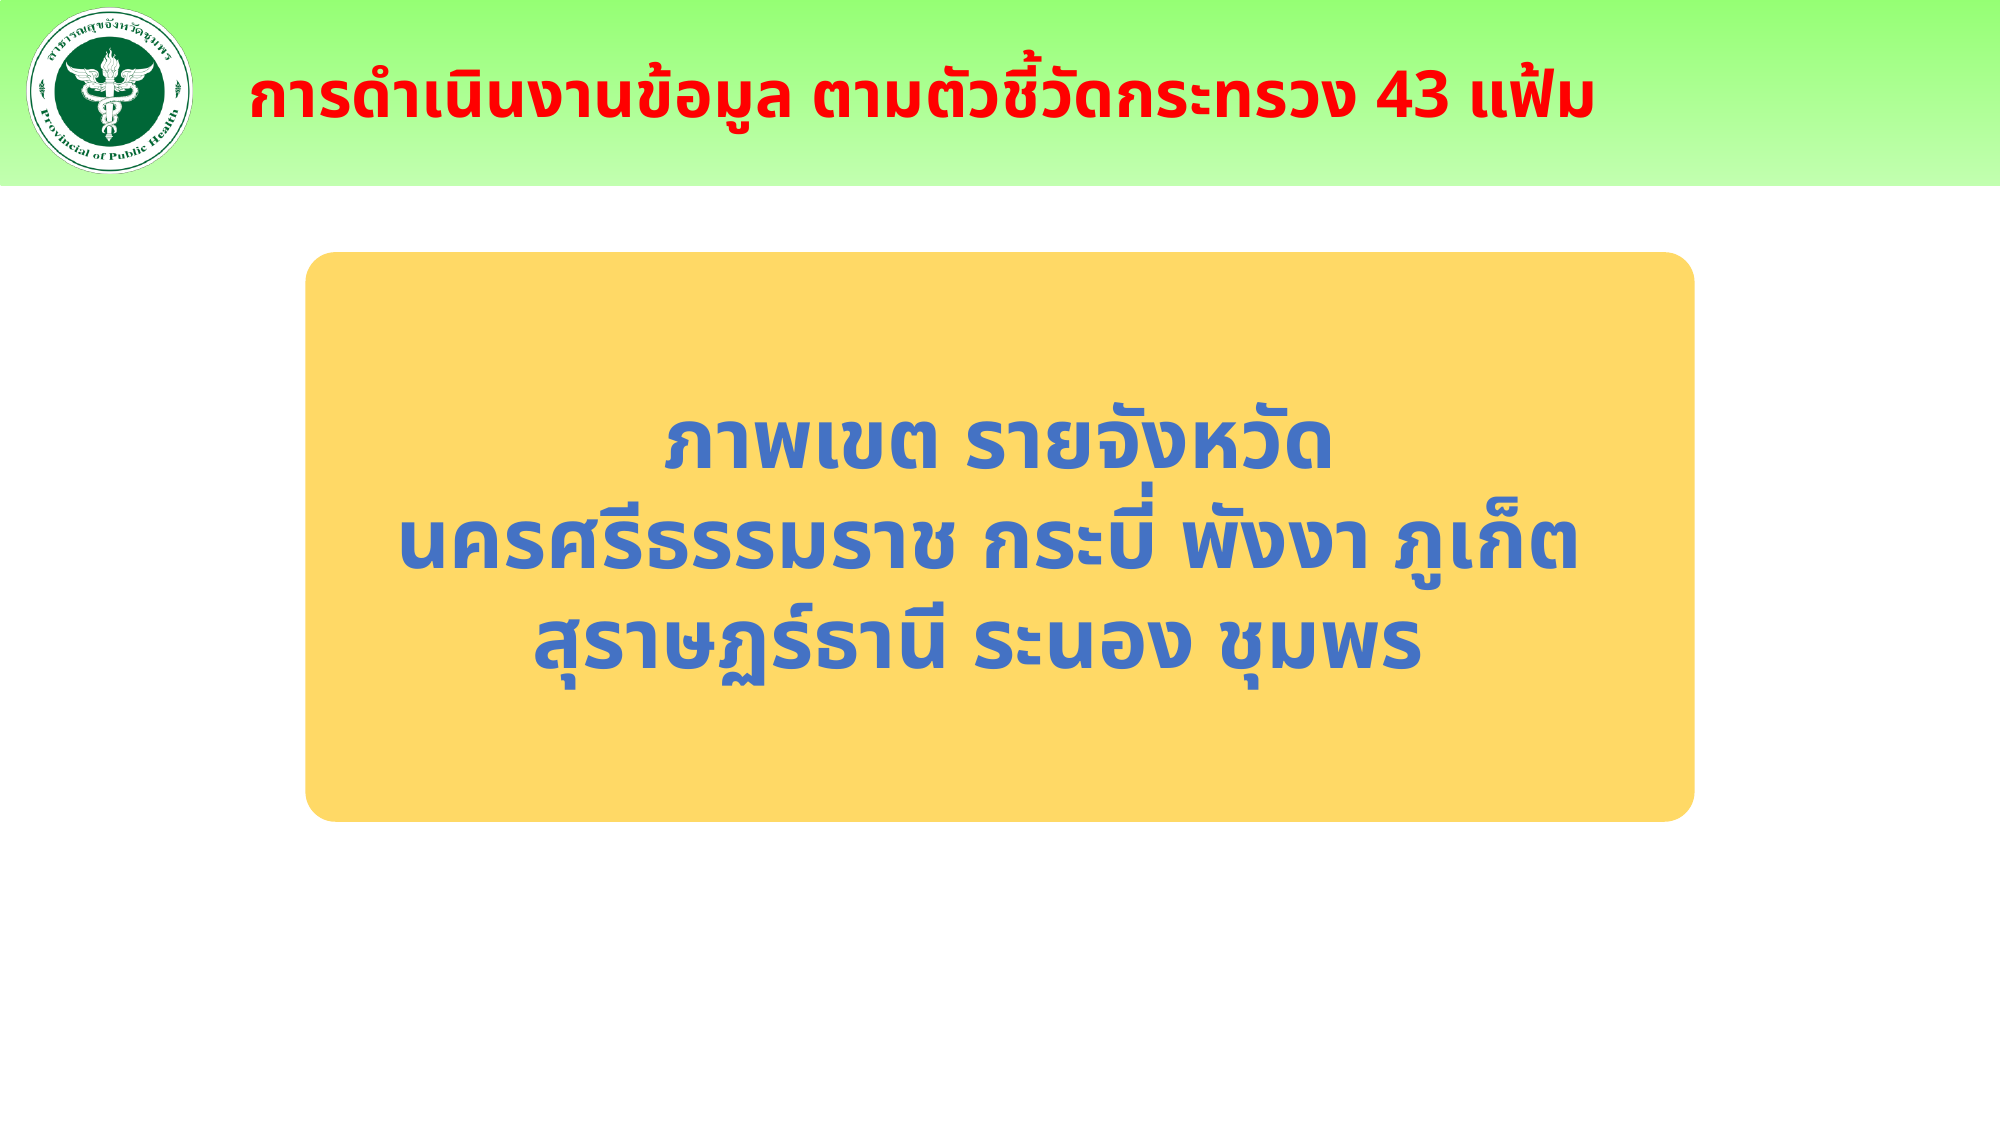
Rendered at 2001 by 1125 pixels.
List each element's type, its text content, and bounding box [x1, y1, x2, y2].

picture [26, 7, 193, 174]
text_box ภาพเขต รายจังหวัด นครศรีธรรมราช กระบี่ พังงา ภูเก็ต สุราษฏร์ธานี ระนอง ชุมพร [327, 377, 1672, 693]
text_box การดำเนินงานข้อมูล ตามตัวชี้วัดกระทรวง 43 แฟ้ม [234, 38, 1653, 156]
text_box [304, 251, 1696, 823]
